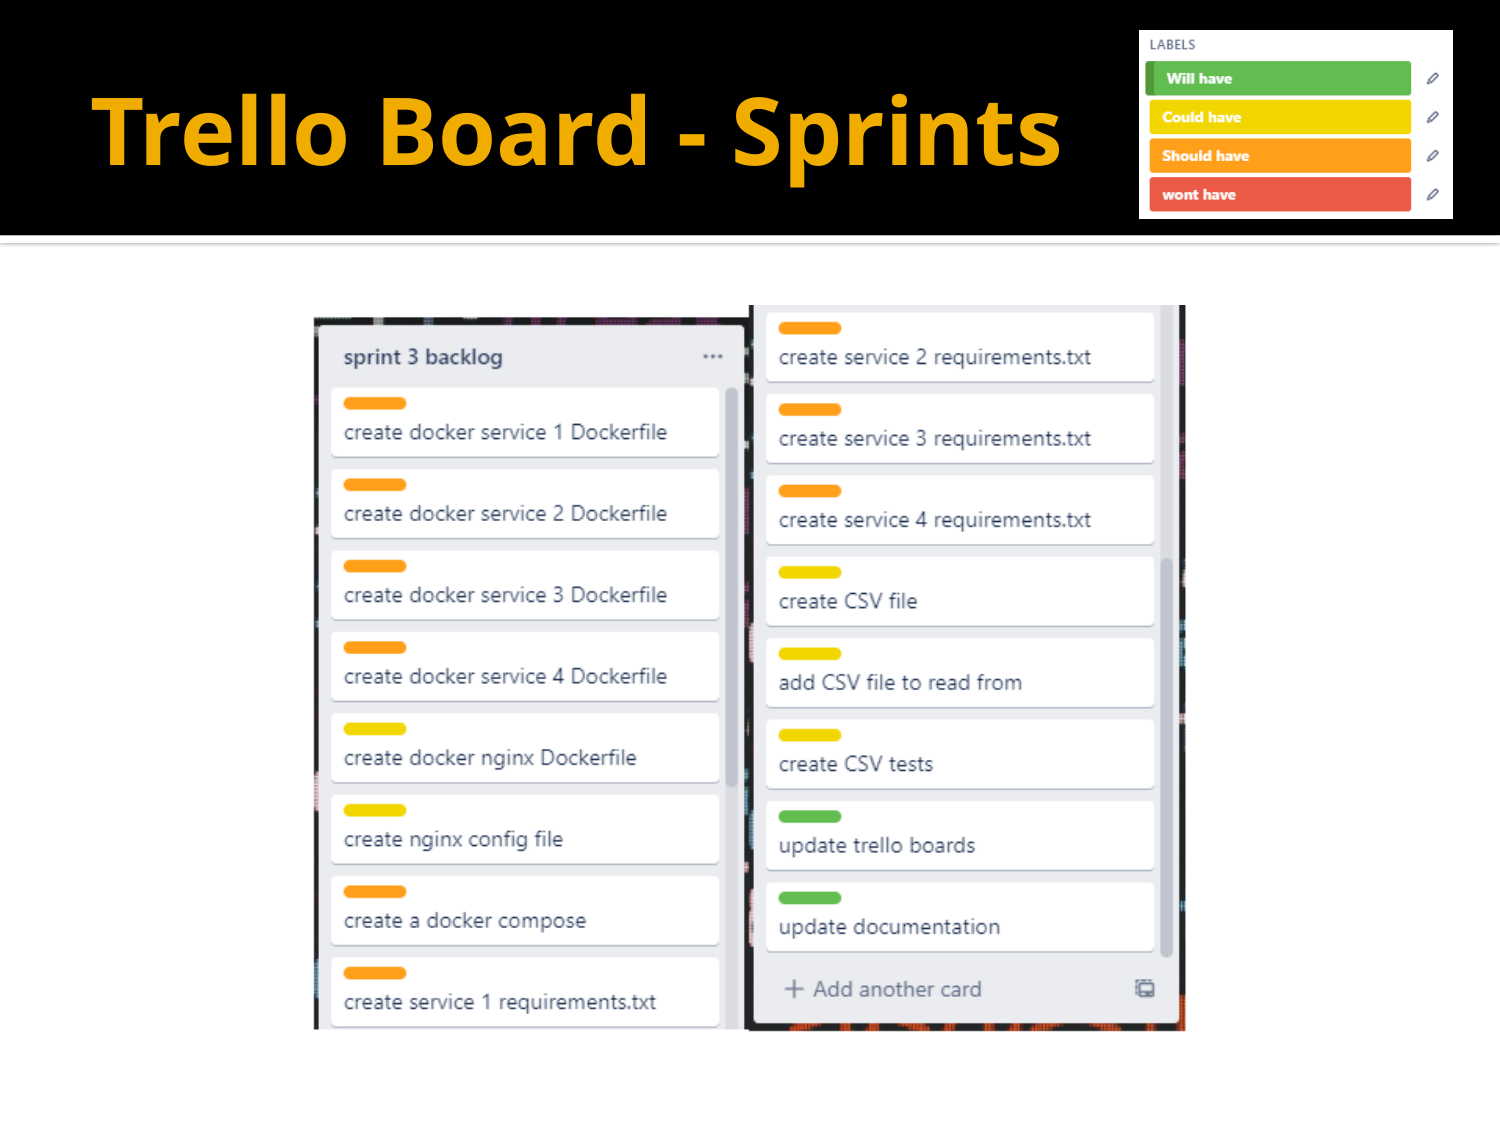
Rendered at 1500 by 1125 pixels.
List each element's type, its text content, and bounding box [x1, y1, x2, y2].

title Trello Board - Sprints [75, 25, 1425, 231]
picture [1139, 30, 1453, 219]
picture [308, 305, 1192, 1036]
